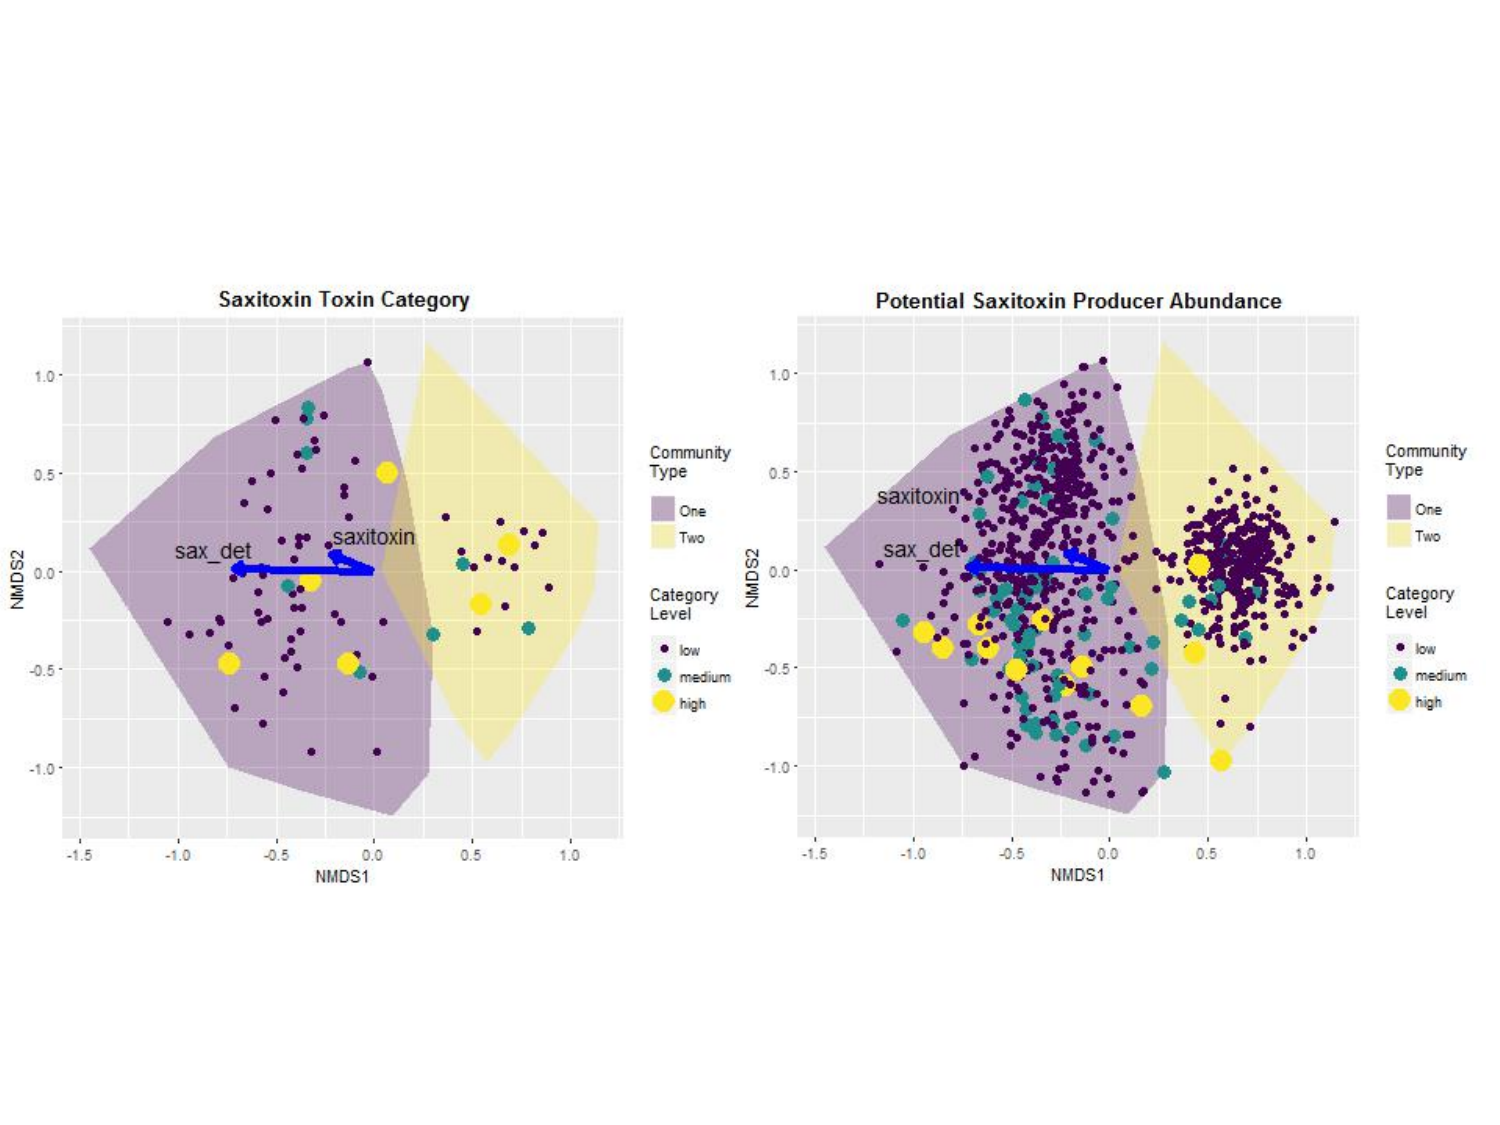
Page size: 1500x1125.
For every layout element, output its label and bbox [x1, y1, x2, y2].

picture [0, 210, 1486, 961]
